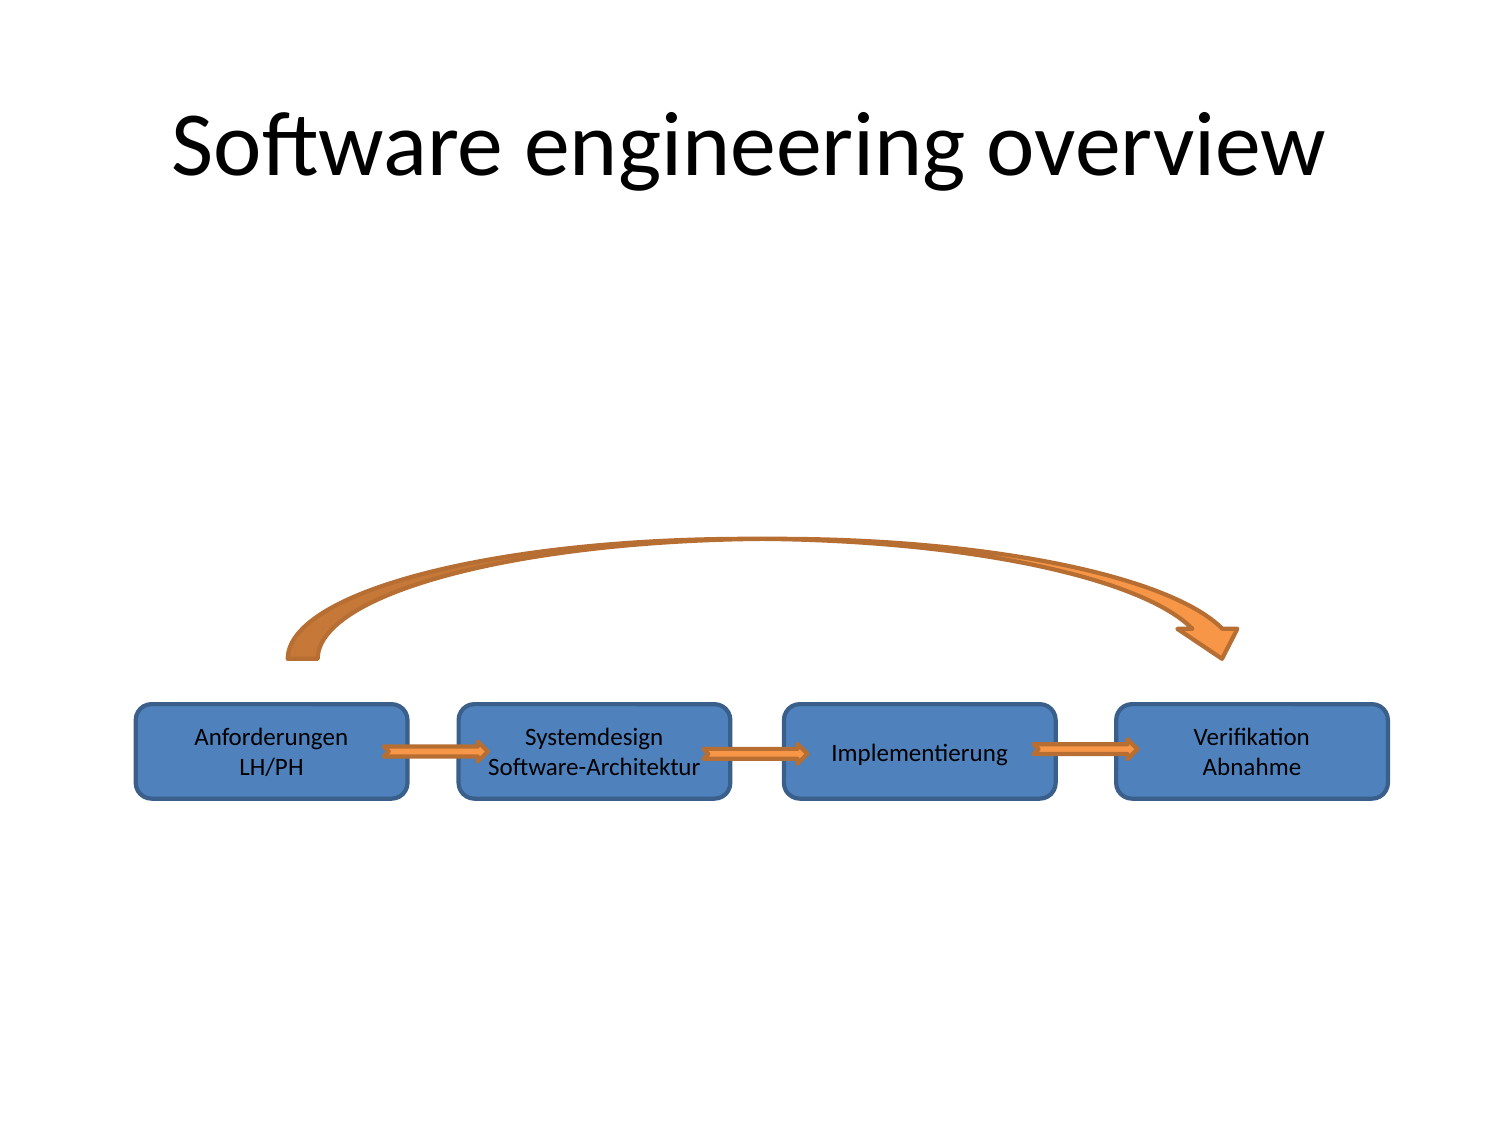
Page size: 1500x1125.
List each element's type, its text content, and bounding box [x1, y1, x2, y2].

text_box [285, 536, 1240, 661]
text_box [456, 770, 733, 801]
text_box [1114, 702, 1391, 801]
text_box Anforderungen LH/PH [179, 713, 364, 789]
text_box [383, 741, 489, 762]
text_box [133, 702, 410, 801]
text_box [703, 743, 808, 765]
text_box Systemdesign Software-Architektur [473, 713, 716, 789]
text_box [781, 702, 1058, 801]
text_box Implementierung [816, 728, 1023, 774]
text_box [456, 702, 733, 742]
text_box Verifikation Abnahme [1178, 713, 1326, 789]
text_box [1033, 738, 1138, 760]
title Software engineering overview [75, 45, 1425, 233]
